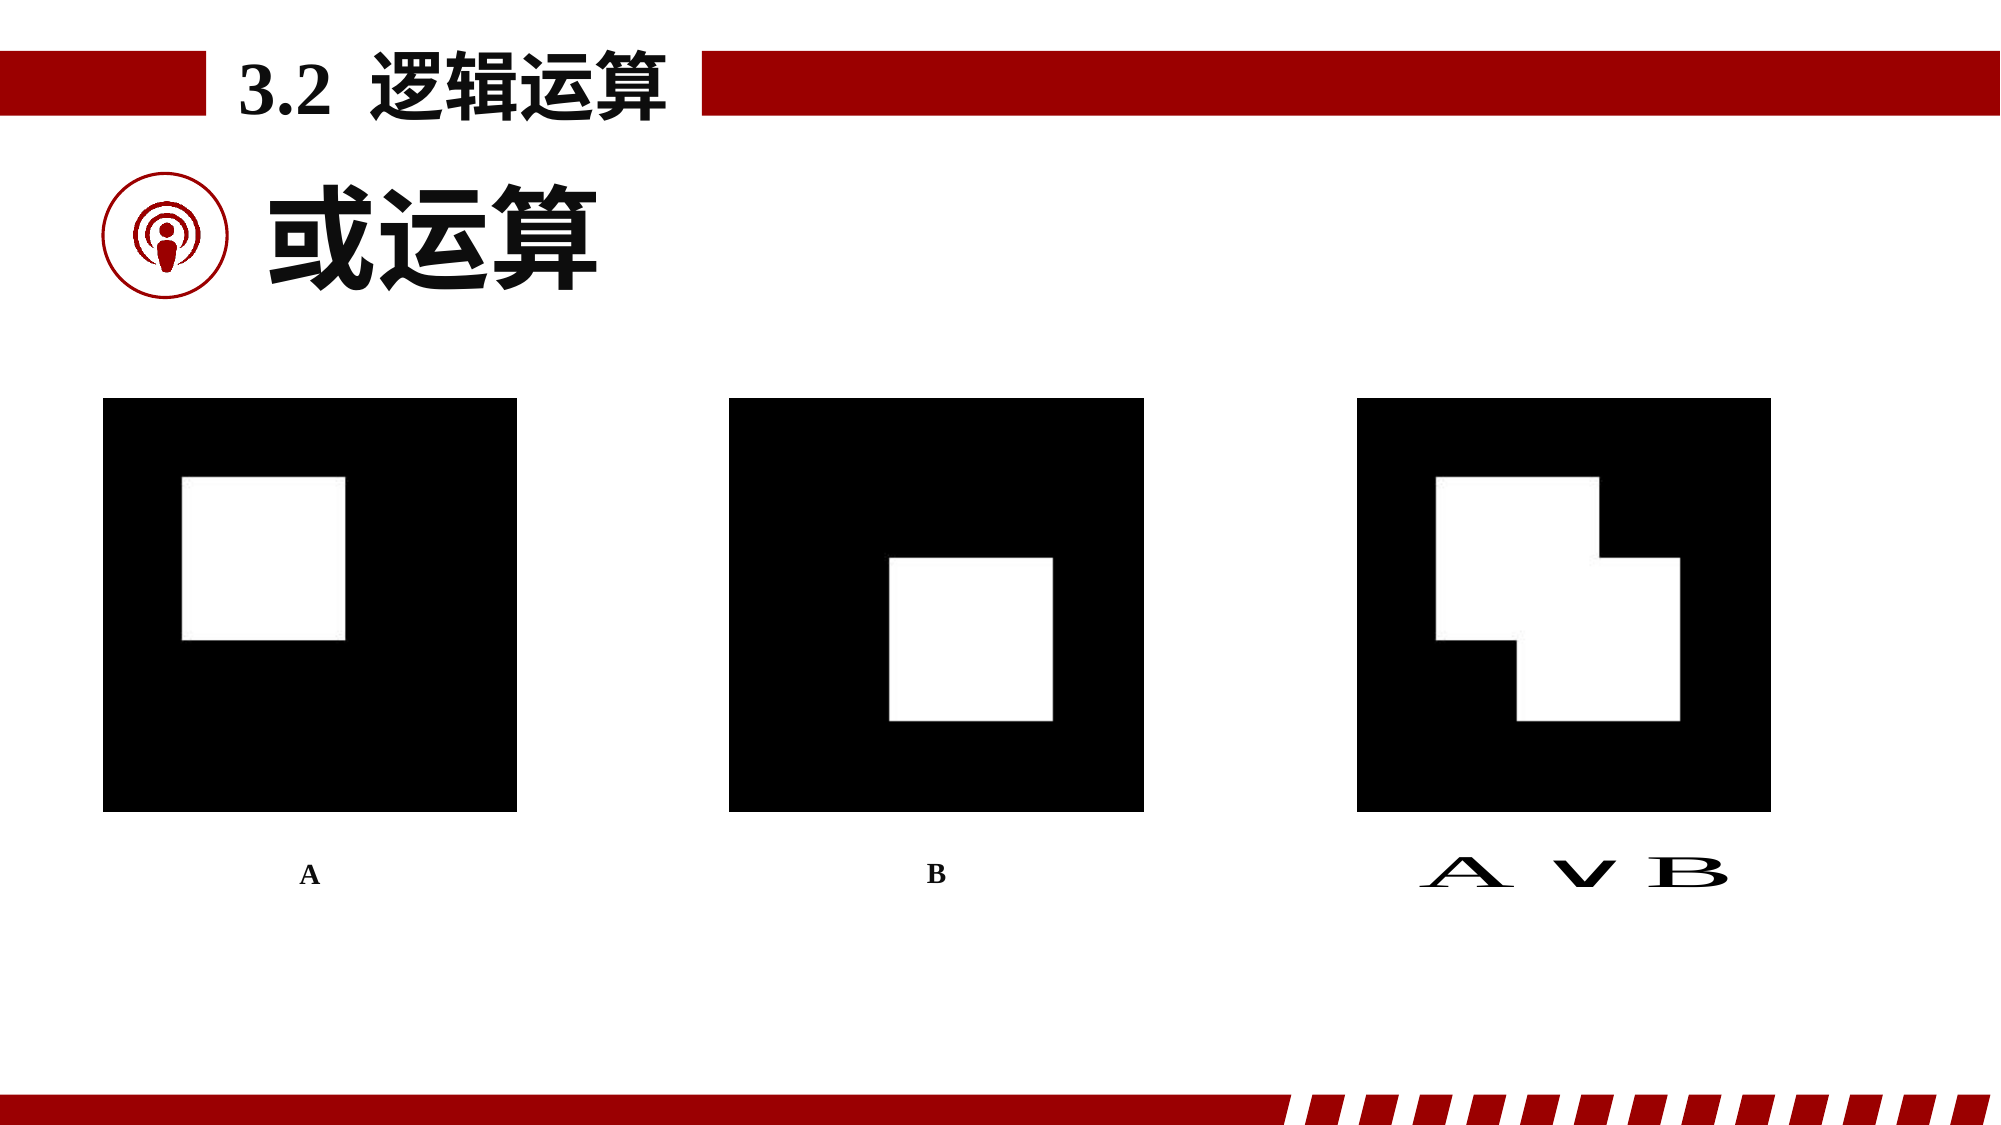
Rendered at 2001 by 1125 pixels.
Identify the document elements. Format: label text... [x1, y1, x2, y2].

text_box [1733, 1093, 1777, 1125]
text_box [702, 50, 2000, 117]
text_box A [145, 847, 475, 898]
text_box [101, 172, 229, 299]
text_box [1411, 1093, 1454, 1125]
picture [103, 398, 517, 812]
picture [1356, 398, 1771, 812]
text_box [1949, 1093, 1992, 1125]
text_box [1303, 1093, 1347, 1125]
text_box 或运算 [250, 160, 1415, 311]
text_box [1357, 1093, 1401, 1125]
picture [126, 196, 207, 277]
text_box [0, 50, 206, 117]
text_box [1680, 1093, 1723, 1125]
text_box [1518, 1093, 1562, 1125]
text_box B [772, 847, 1101, 897]
text_box [1572, 1093, 1616, 1125]
text_box [1626, 1093, 1670, 1125]
picture [729, 398, 1144, 812]
text_box [1841, 1093, 1885, 1125]
text_box [1895, 1093, 1938, 1125]
text_box 3.2 逻辑运算 [206, 32, 702, 138]
text_box [1787, 1093, 1831, 1125]
text_box [0, 1093, 1293, 1125]
text_box [1465, 1093, 1508, 1125]
